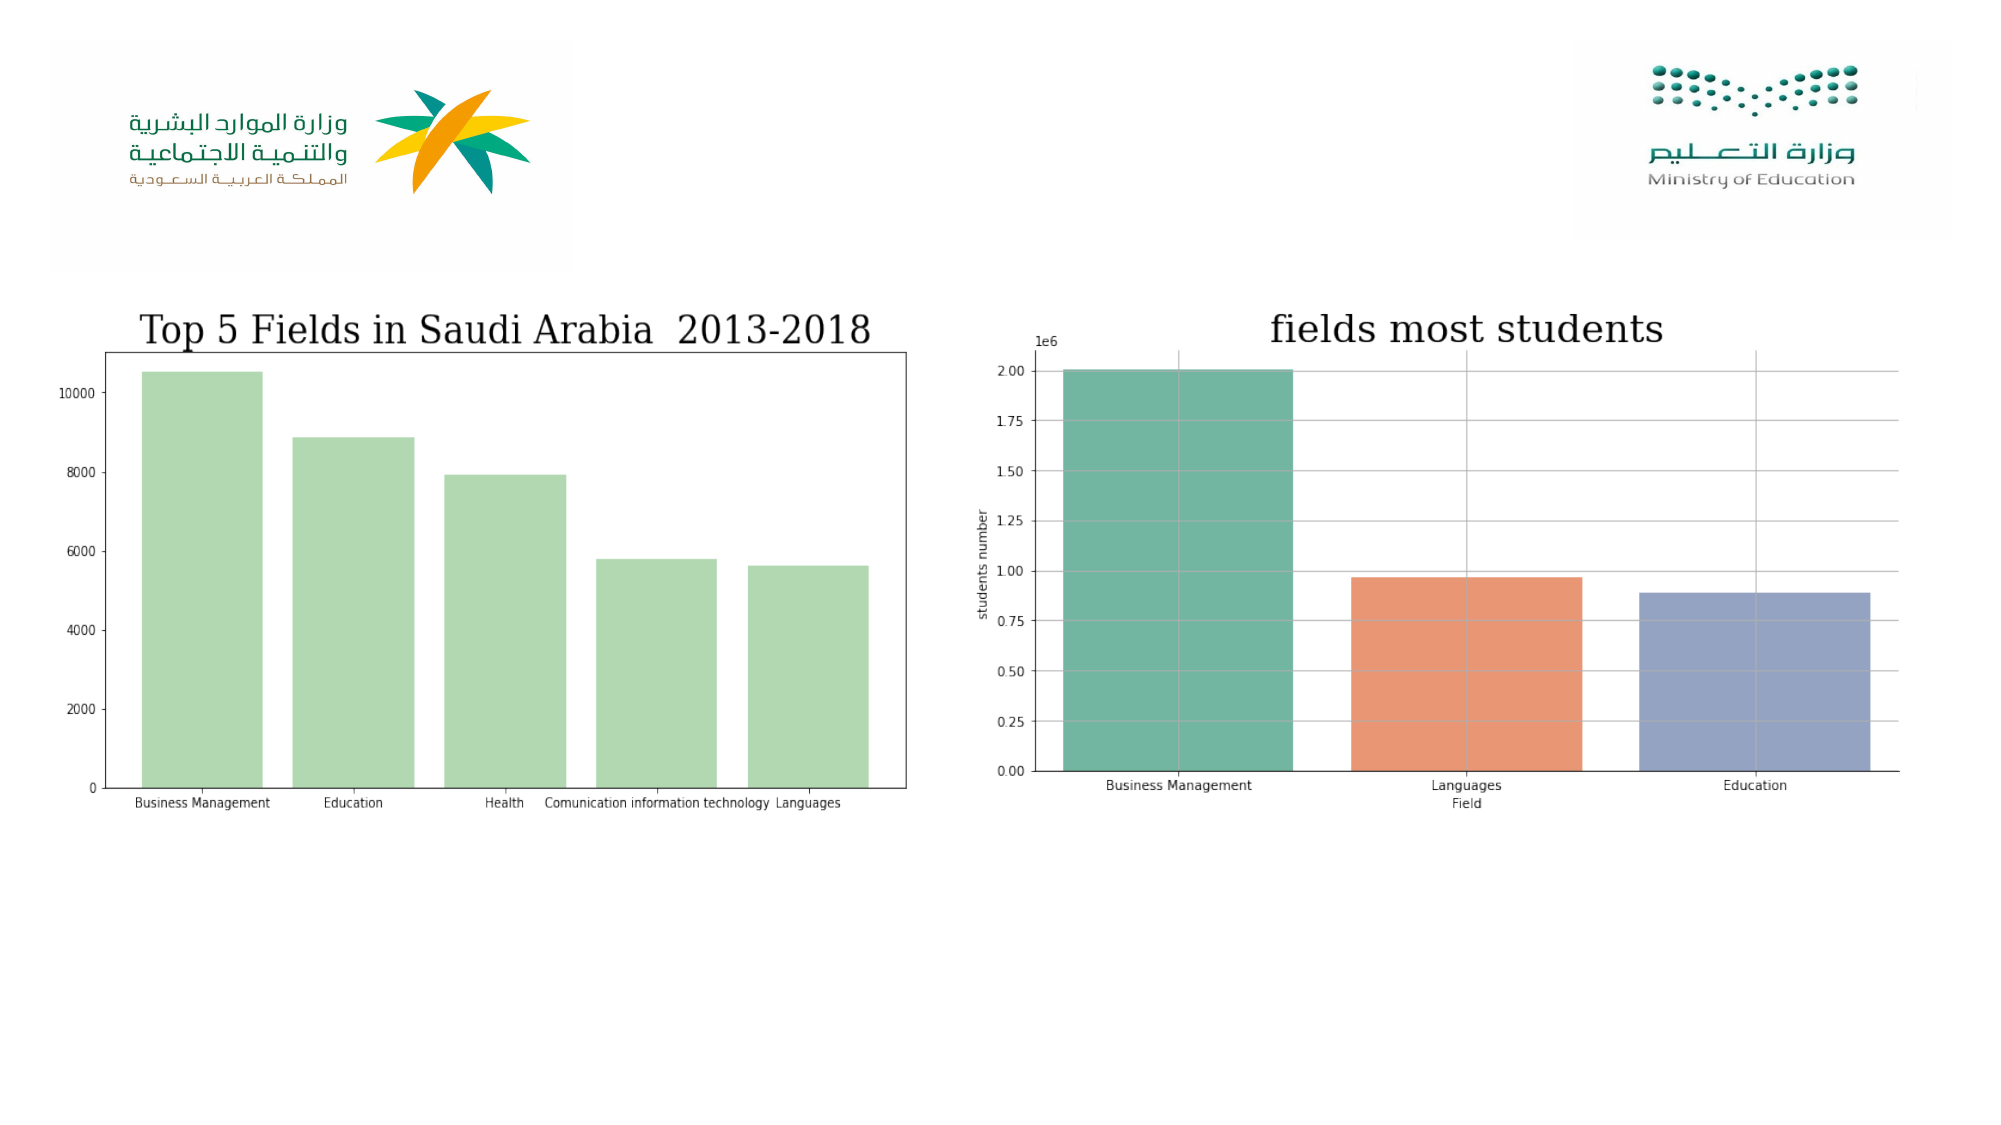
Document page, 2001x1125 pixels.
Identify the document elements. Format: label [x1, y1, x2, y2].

picture [50, 39, 573, 273]
picture [969, 305, 1908, 820]
picture [50, 305, 913, 820]
picture [1573, 39, 1950, 241]
